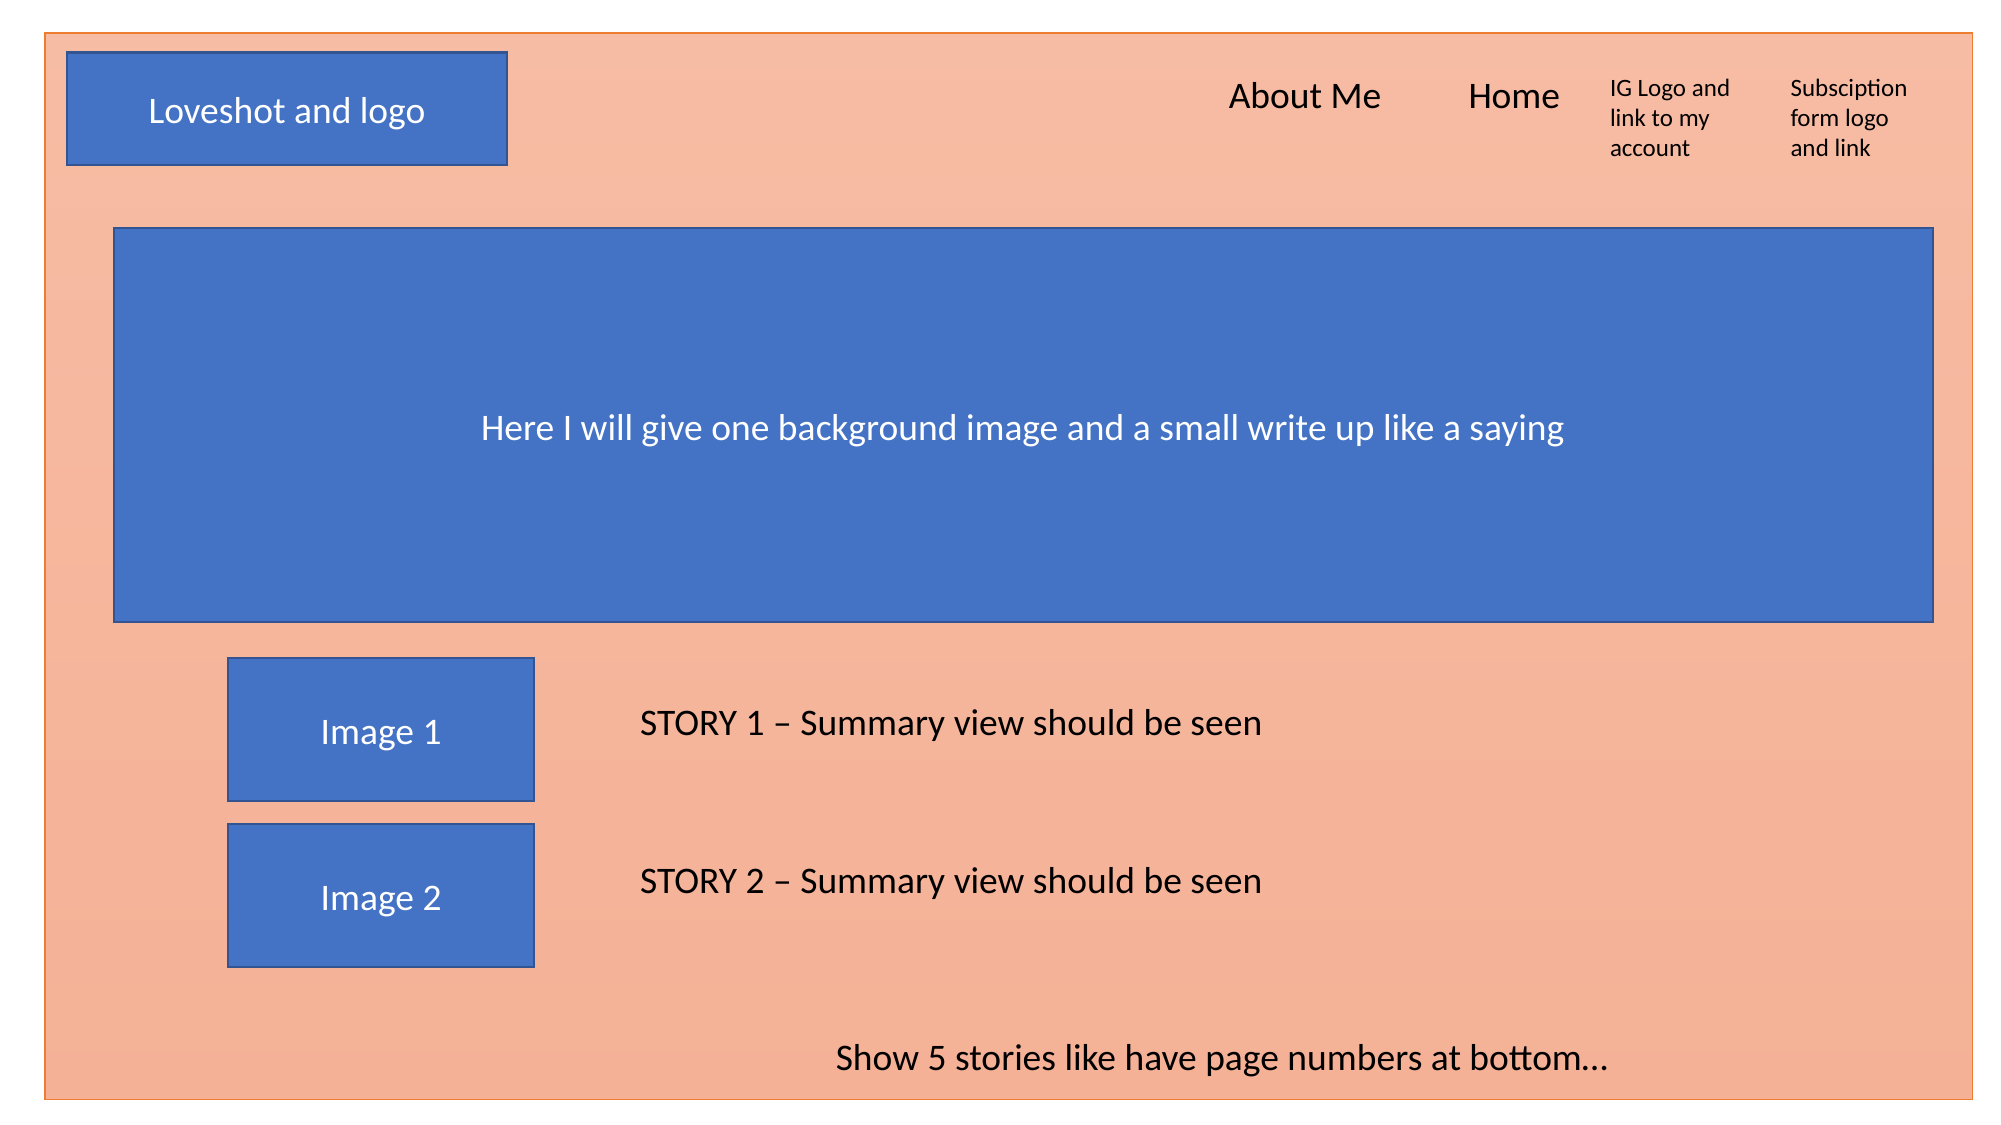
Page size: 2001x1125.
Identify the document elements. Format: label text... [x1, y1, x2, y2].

text_box Image 1 [227, 657, 535, 802]
text_box IG Logo and link to my account [1595, 63, 1753, 169]
text_box Here I will give one background image and a small write up like a saying [113, 227, 1934, 623]
text_box Subsciption form logo and link [1775, 63, 1934, 169]
text_box Show 5 stories like have page numbers at bottom… [821, 1025, 1810, 1085]
text_box Home [1453, 63, 1595, 124]
text_box [44, 32, 1973, 1100]
text_box Image 2 [227, 823, 535, 968]
text_box Loveshot and logo [66, 51, 508, 166]
text_box About Me [1213, 63, 1453, 124]
text_box STORY 2 – Summary view should be seen [625, 848, 1713, 908]
text_box STORY 1 – Summary view should be seen [625, 690, 1713, 751]
